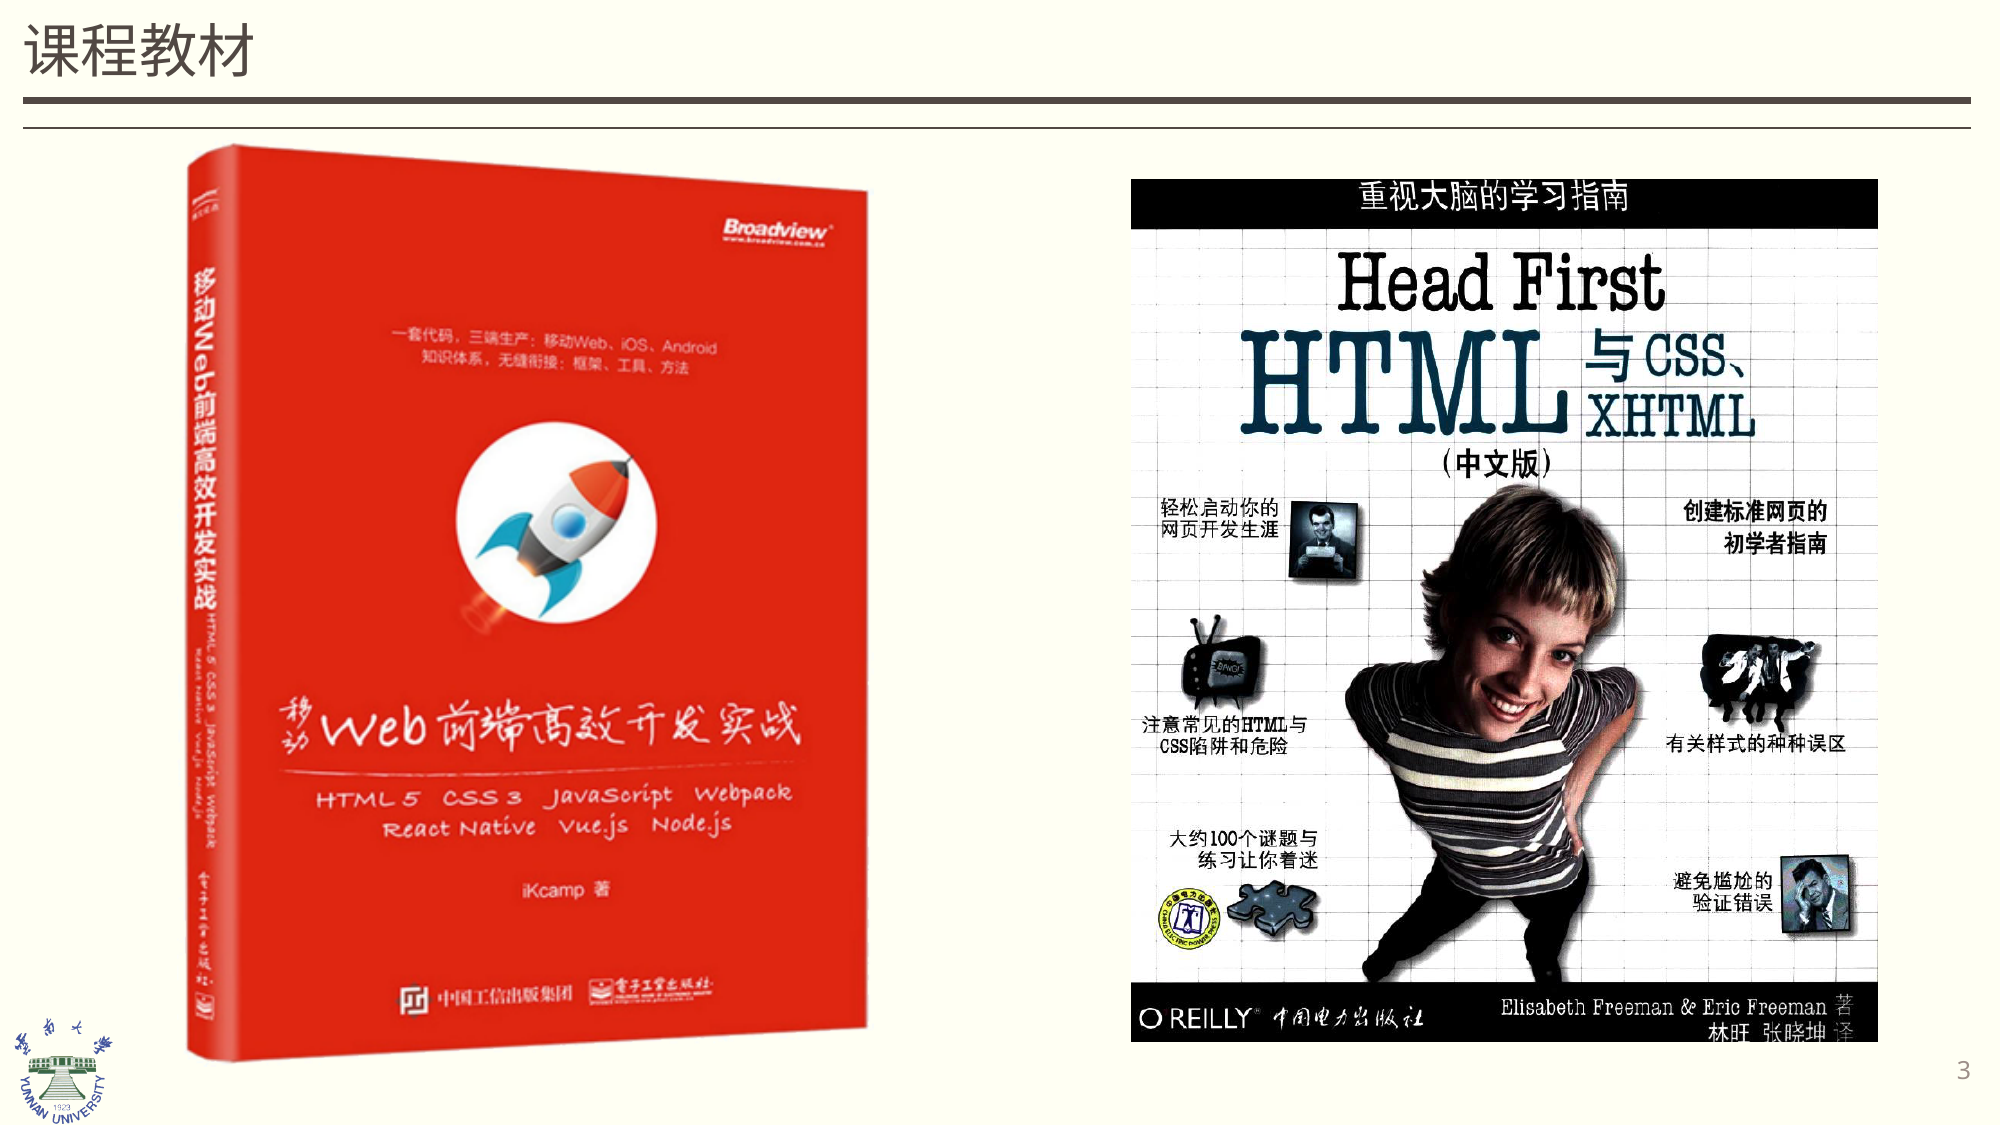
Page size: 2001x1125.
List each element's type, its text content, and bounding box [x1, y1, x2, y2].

title 课程教材 [22, 12, 1972, 93]
picture [1130, 179, 1878, 1042]
slide_number 3 [1671, 1041, 1972, 1102]
picture [177, 140, 874, 1067]
picture [0, 1012, 126, 1125]
